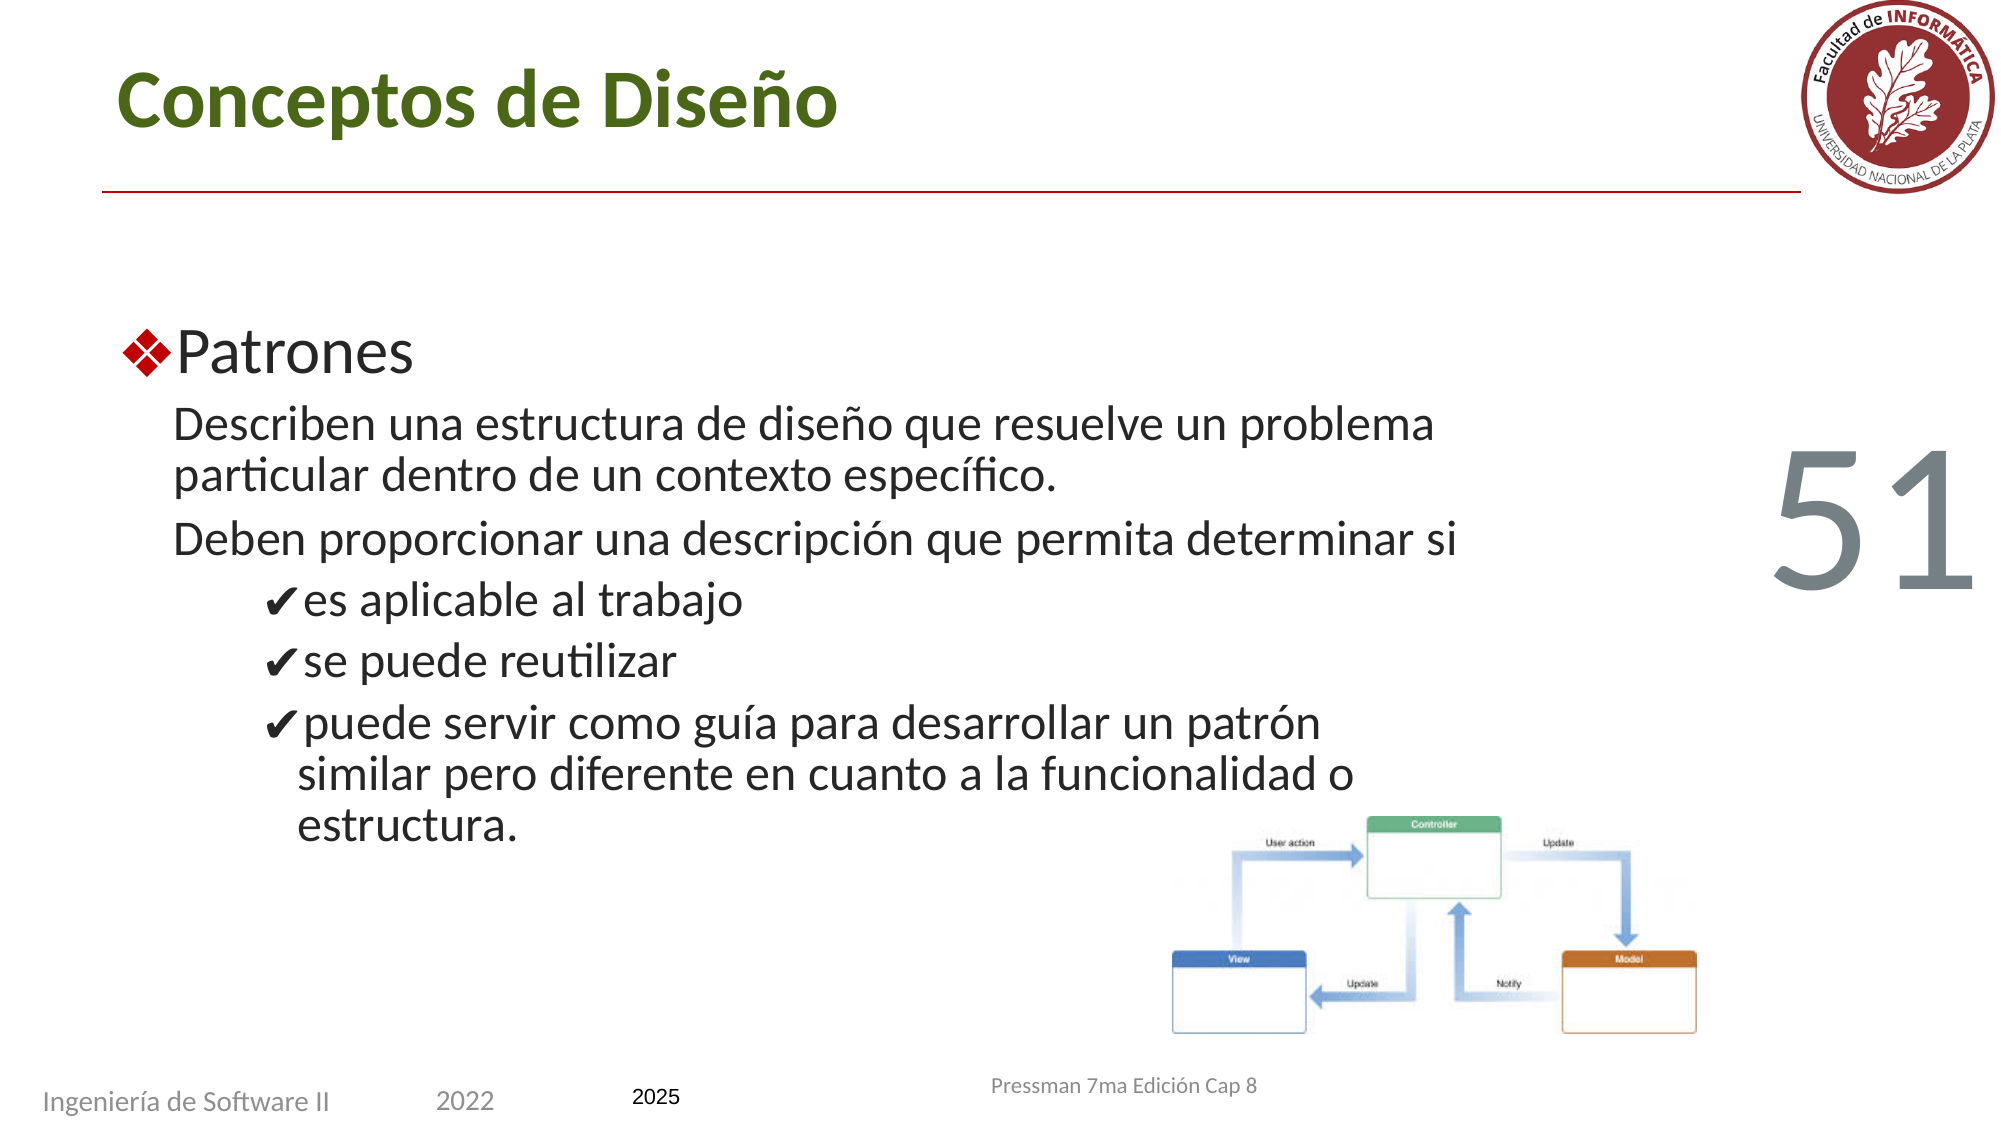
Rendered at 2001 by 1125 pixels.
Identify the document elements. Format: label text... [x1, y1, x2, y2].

picture [1171, 816, 1697, 1035]
text_box 2022 [421, 1073, 557, 1116]
picture [1801, 0, 2000, 195]
text_box Conceptos de Diseño [102, 9, 1747, 195]
text_box Ingeniería de Software II [27, 1075, 381, 1110]
text_box Patrones Describen una estructura de diseño que resuelve un problema particular dentro de un contexto específico. Deben proporcionar una descripción que permita determinar si es aplicable al trabajo se puede reutilizar puede servir como guía para desarrollar un patrón similar pero diferente en cuanto a la funcionalidad o estructura. [102, 312, 1584, 1047]
text_box Pressman 7ma Edición Cap 8 [976, 1067, 1331, 1118]
text_box 51 [1584, 467, 1998, 640]
